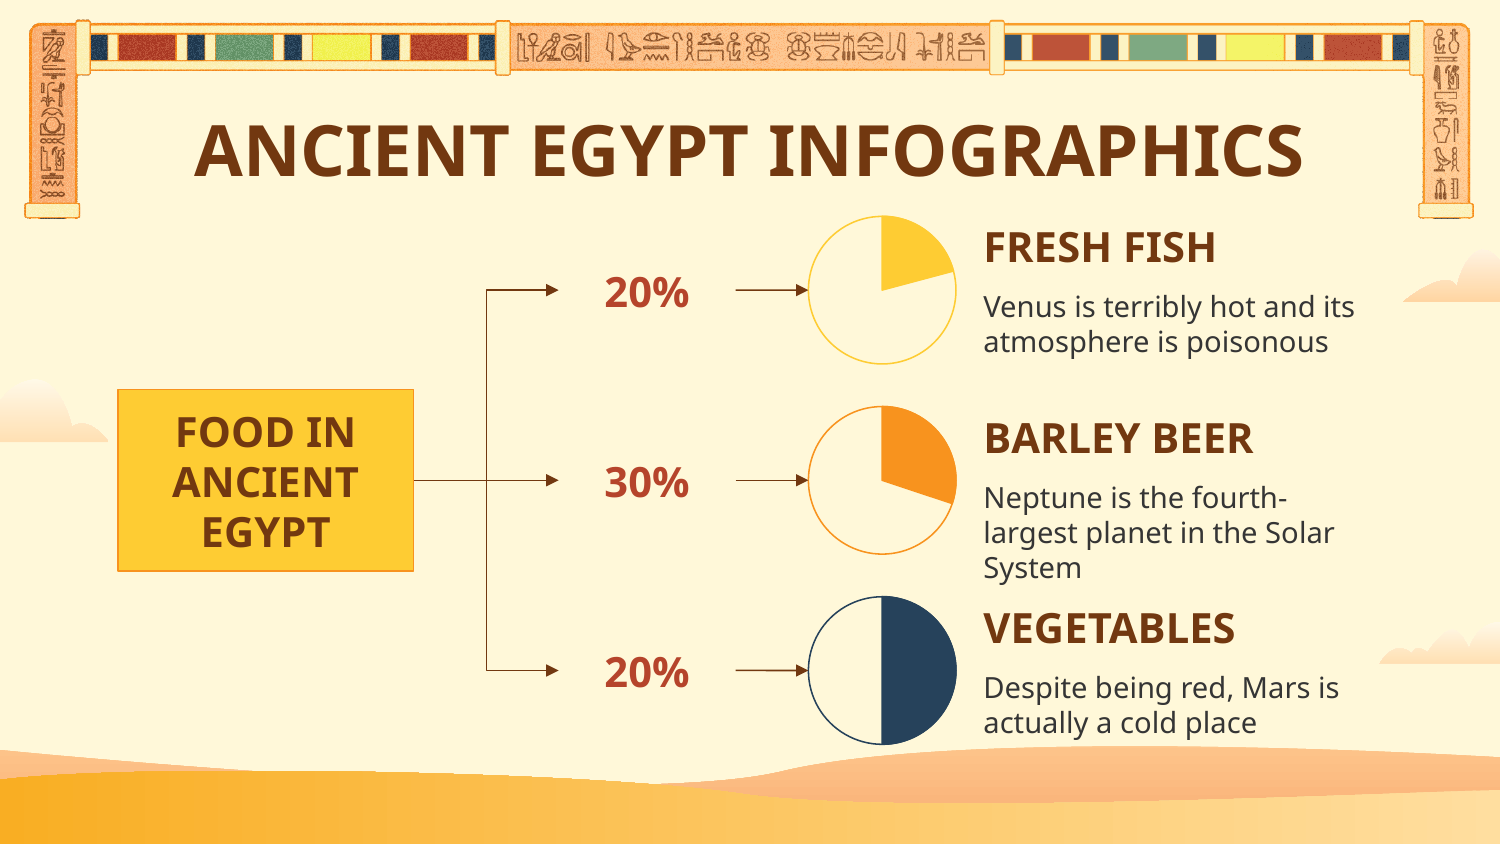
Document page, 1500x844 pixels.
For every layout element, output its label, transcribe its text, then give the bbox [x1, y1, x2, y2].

text_box FOOD IN ANCIENT EGYPT [118, 389, 408, 572]
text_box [413, 289, 559, 478]
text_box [558, 585, 1382, 756]
picture [0, 0, 1499, 219]
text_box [558, 205, 1383, 376]
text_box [413, 480, 559, 671]
title ANCIENT EGYPT INFOGRAPHICS [118, 90, 1382, 185]
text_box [558, 395, 1383, 566]
